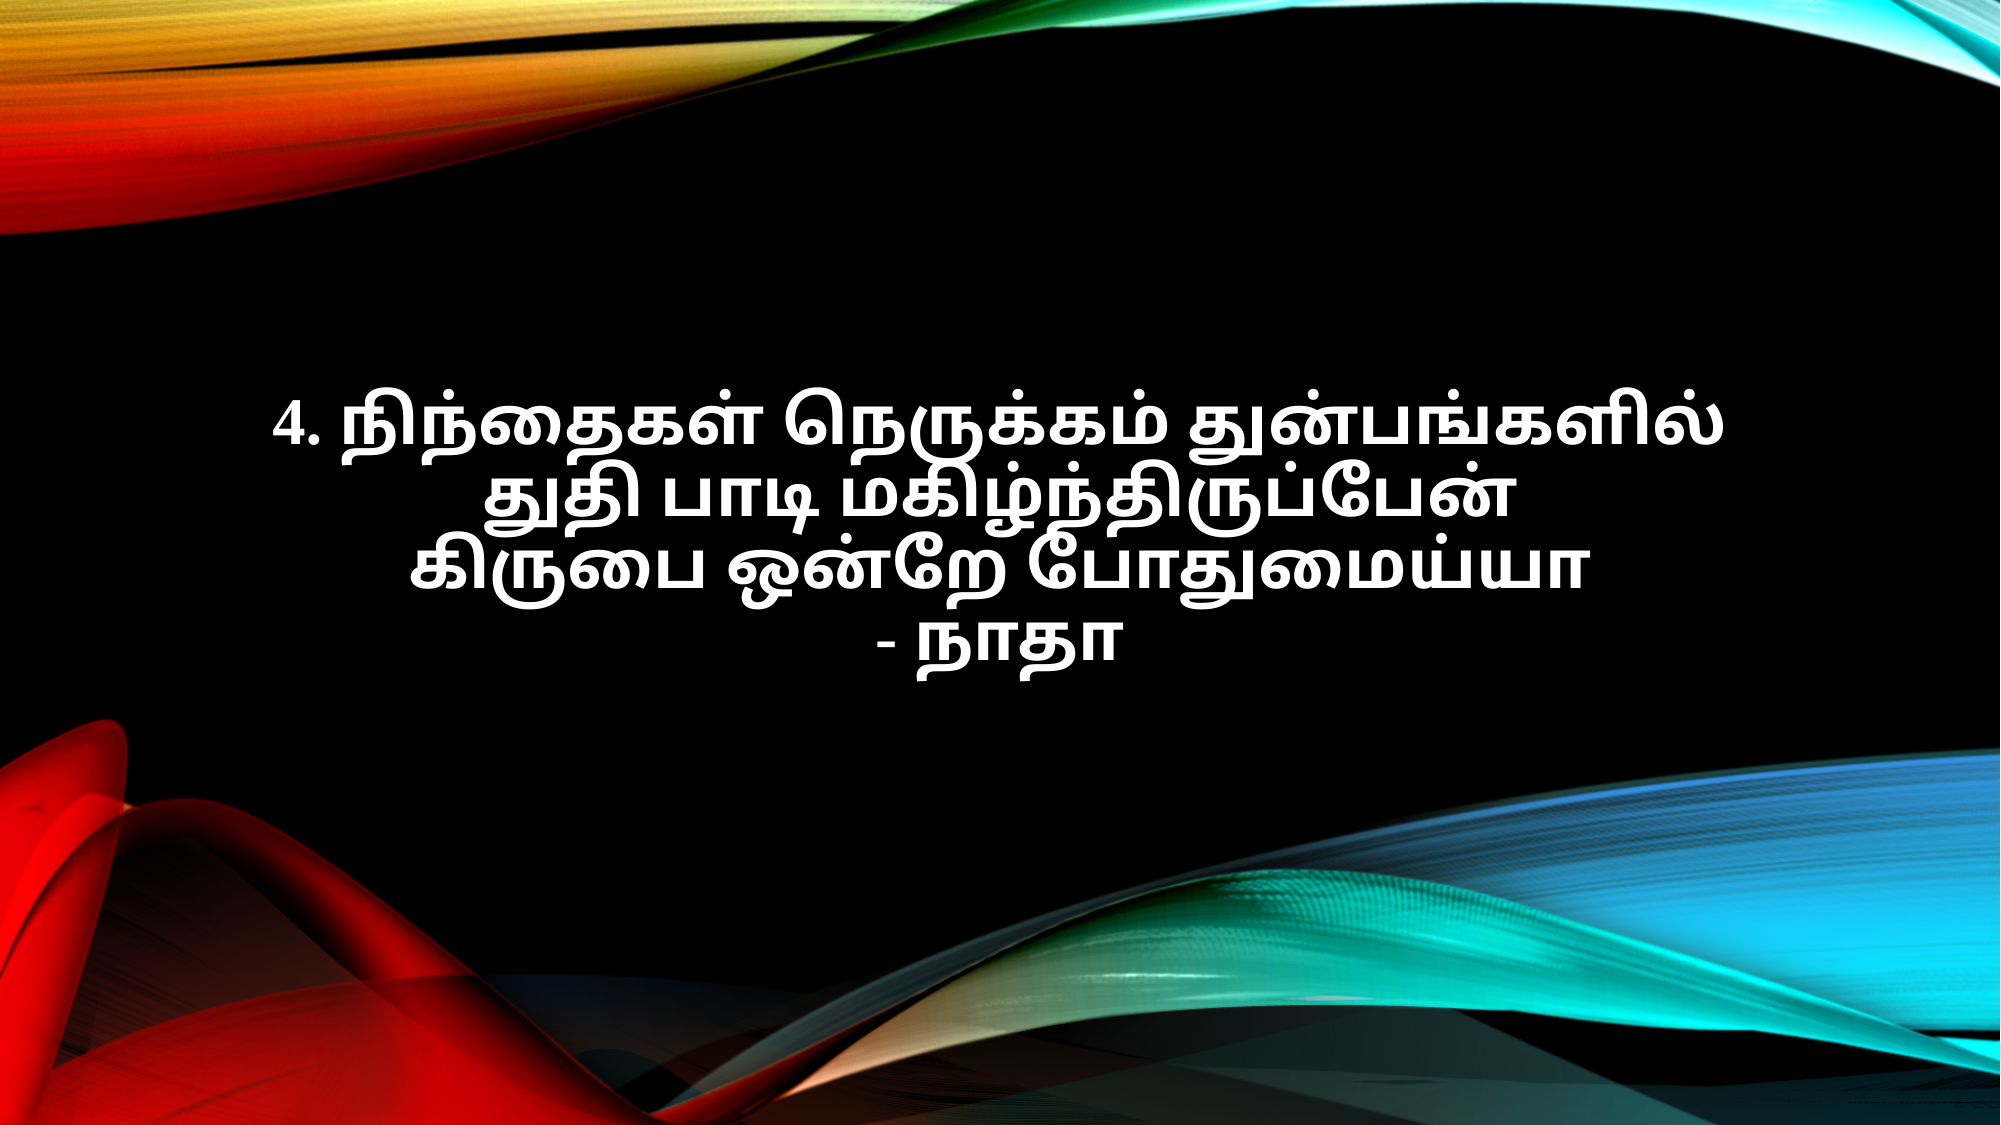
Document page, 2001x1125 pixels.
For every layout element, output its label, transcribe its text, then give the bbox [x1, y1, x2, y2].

subtitle 4. நிந்தைகள் நெருக்கம் துன்பங்களில் துதி பாடி மகிழ்ந்திருப்பேன் கிருபை ஒன்றே போதுமைய்யா - நாதா [0, 0, 2000, 1125]
